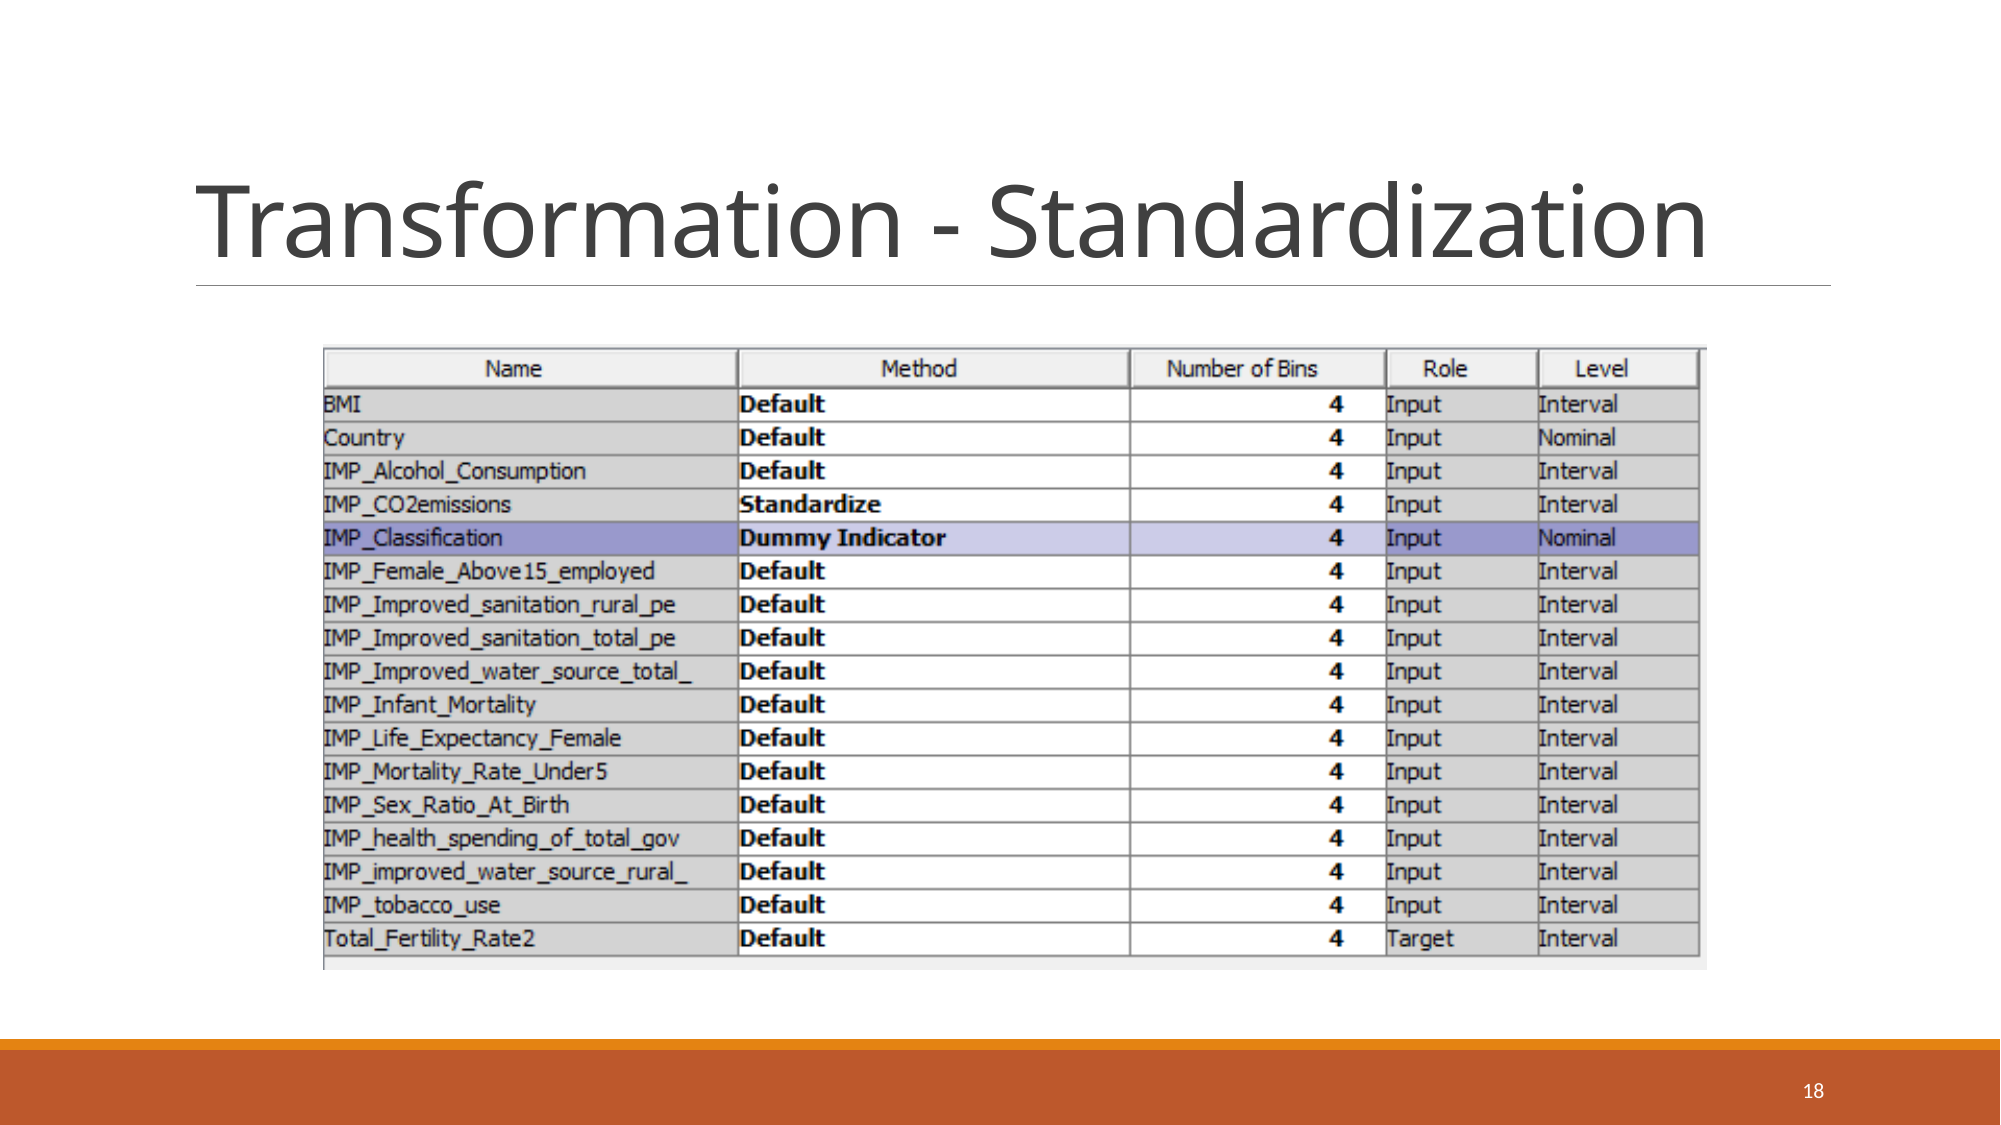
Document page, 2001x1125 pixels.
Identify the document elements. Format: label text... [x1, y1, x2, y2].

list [322, 343, 1708, 970]
slide_number 18 [1624, 1059, 1840, 1120]
title Transformation - Standardization [180, 47, 1830, 285]
